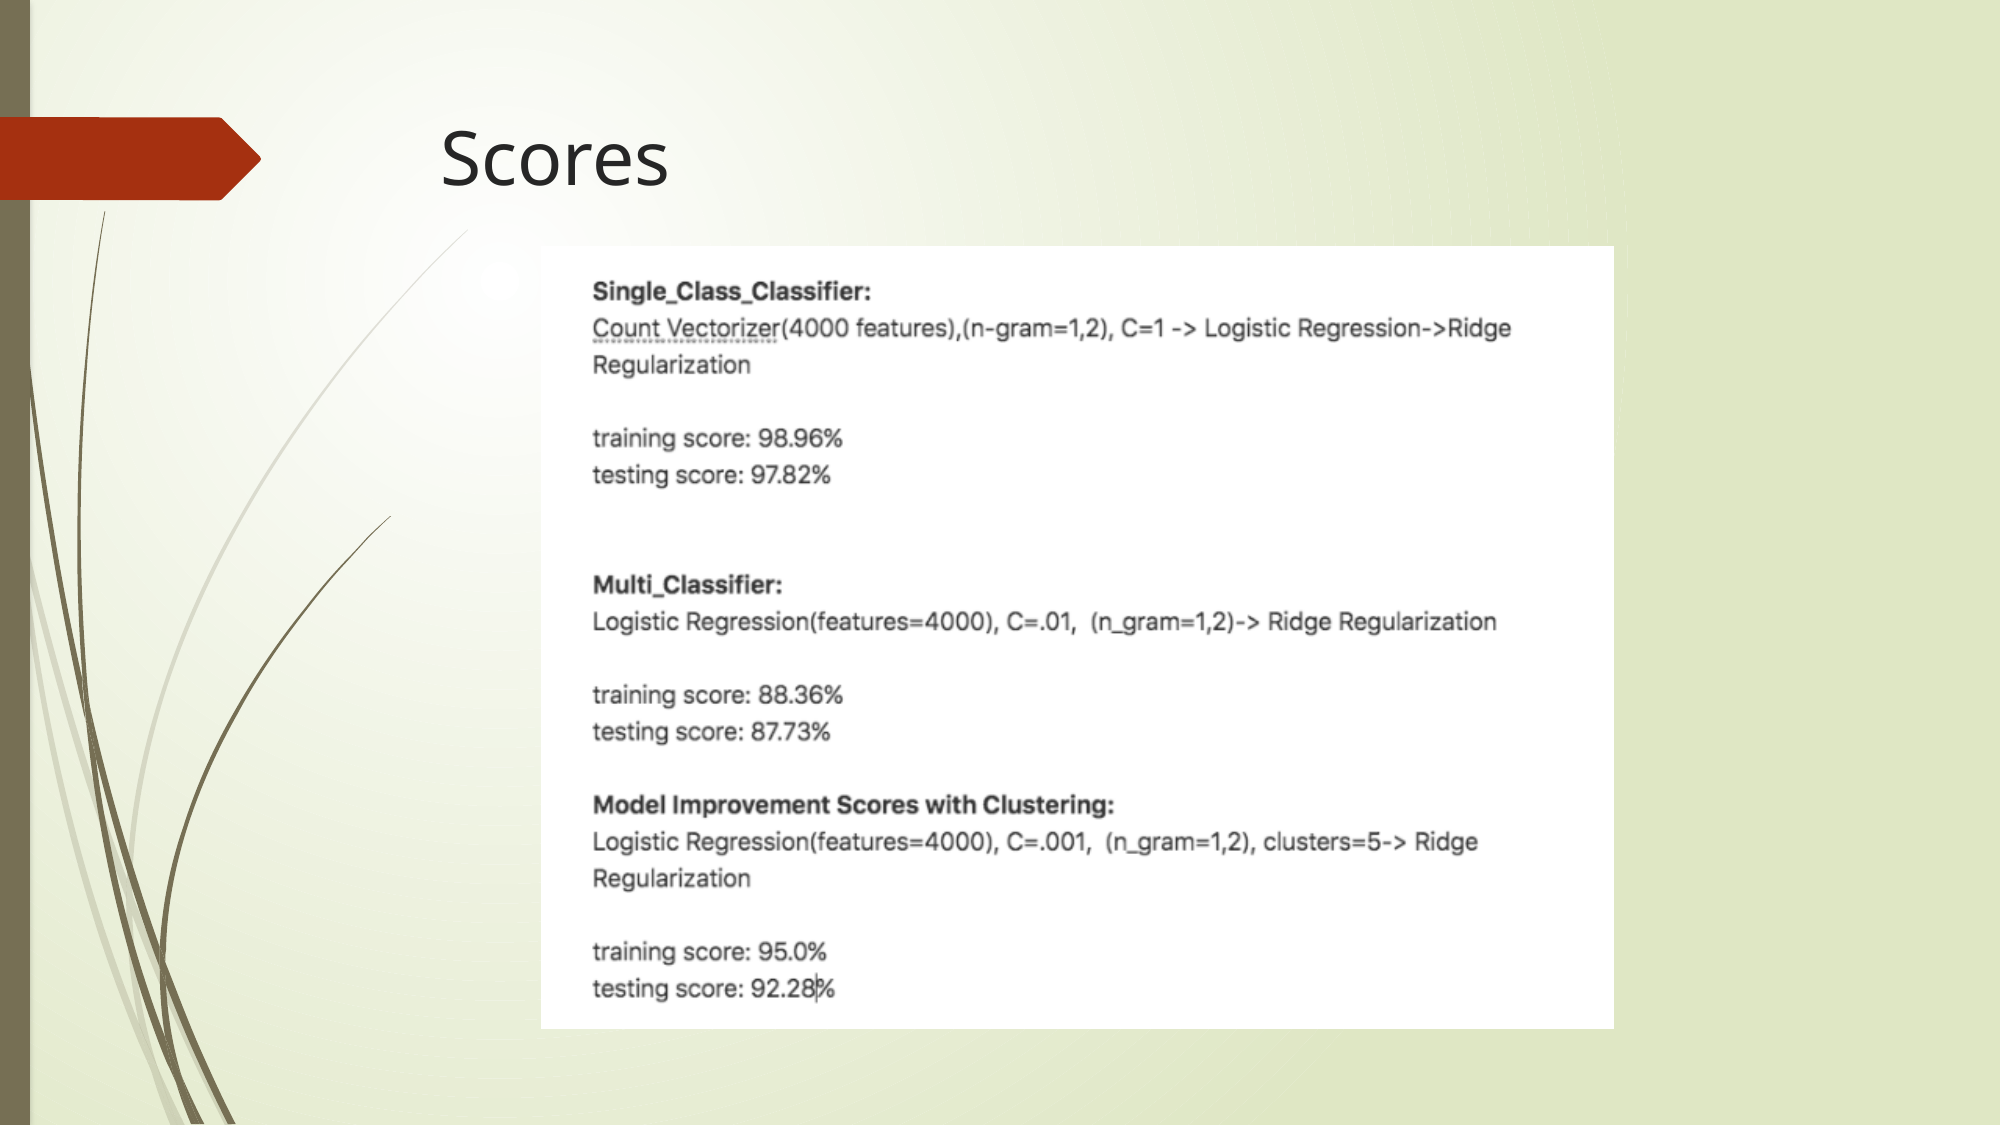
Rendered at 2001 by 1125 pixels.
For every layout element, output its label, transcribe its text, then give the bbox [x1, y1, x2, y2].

picture [541, 245, 1614, 1030]
title Scores [425, 102, 1888, 313]
